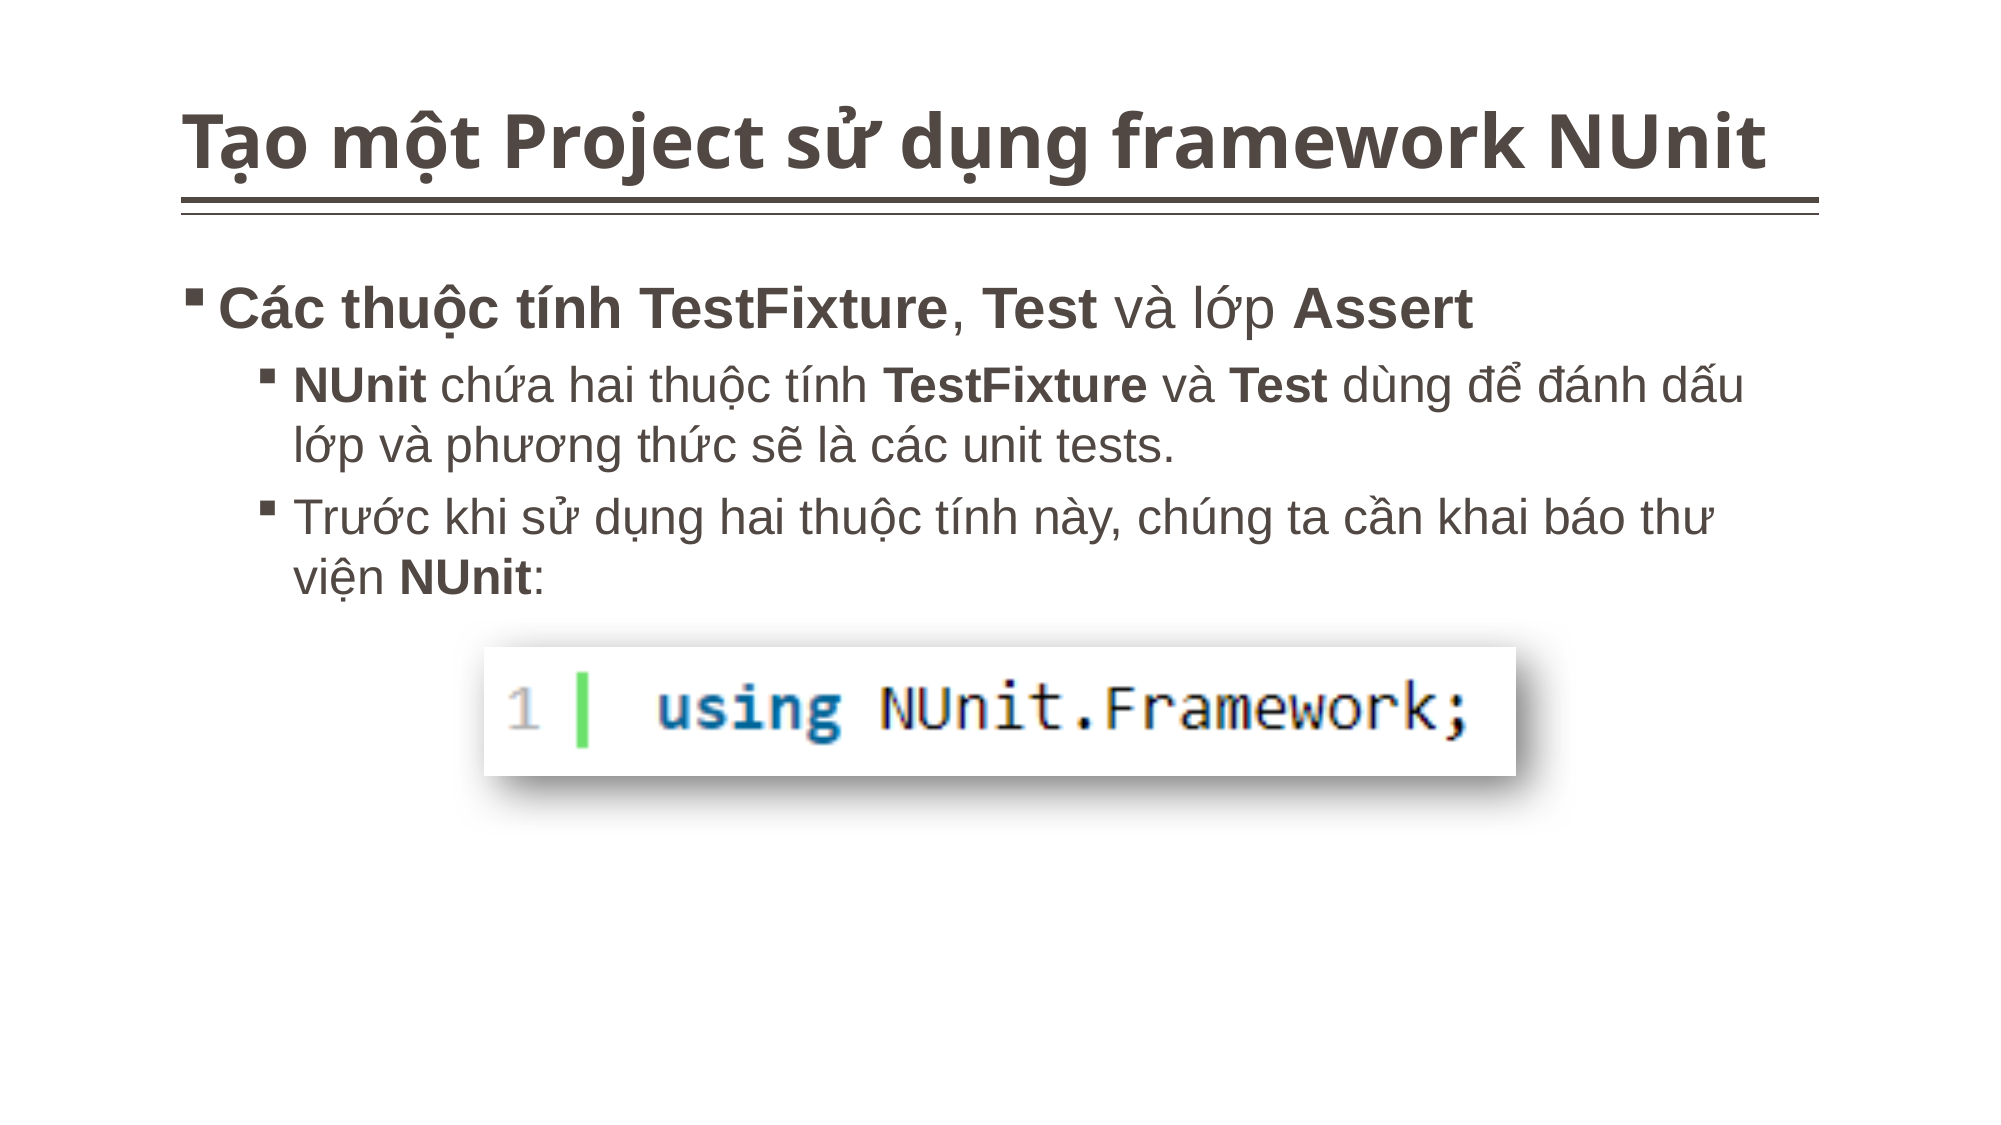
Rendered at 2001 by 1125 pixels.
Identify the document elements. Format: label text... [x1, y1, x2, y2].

title Tạo một Project sử dụng framework NUnit [181, 12, 1819, 193]
picture [484, 647, 1516, 776]
list Các thuộc tính TestFixture, Test và lớp Assert NUnit chứa hai thuộc tính TestFixture và Test dùng để đánh dấu lớp và phương thức sẽ là các unit tests. Trước khi sử dụng hai thuộc tính này, chúng ta cần khai báo thư viện NUnit: [181, 262, 1819, 1013]
